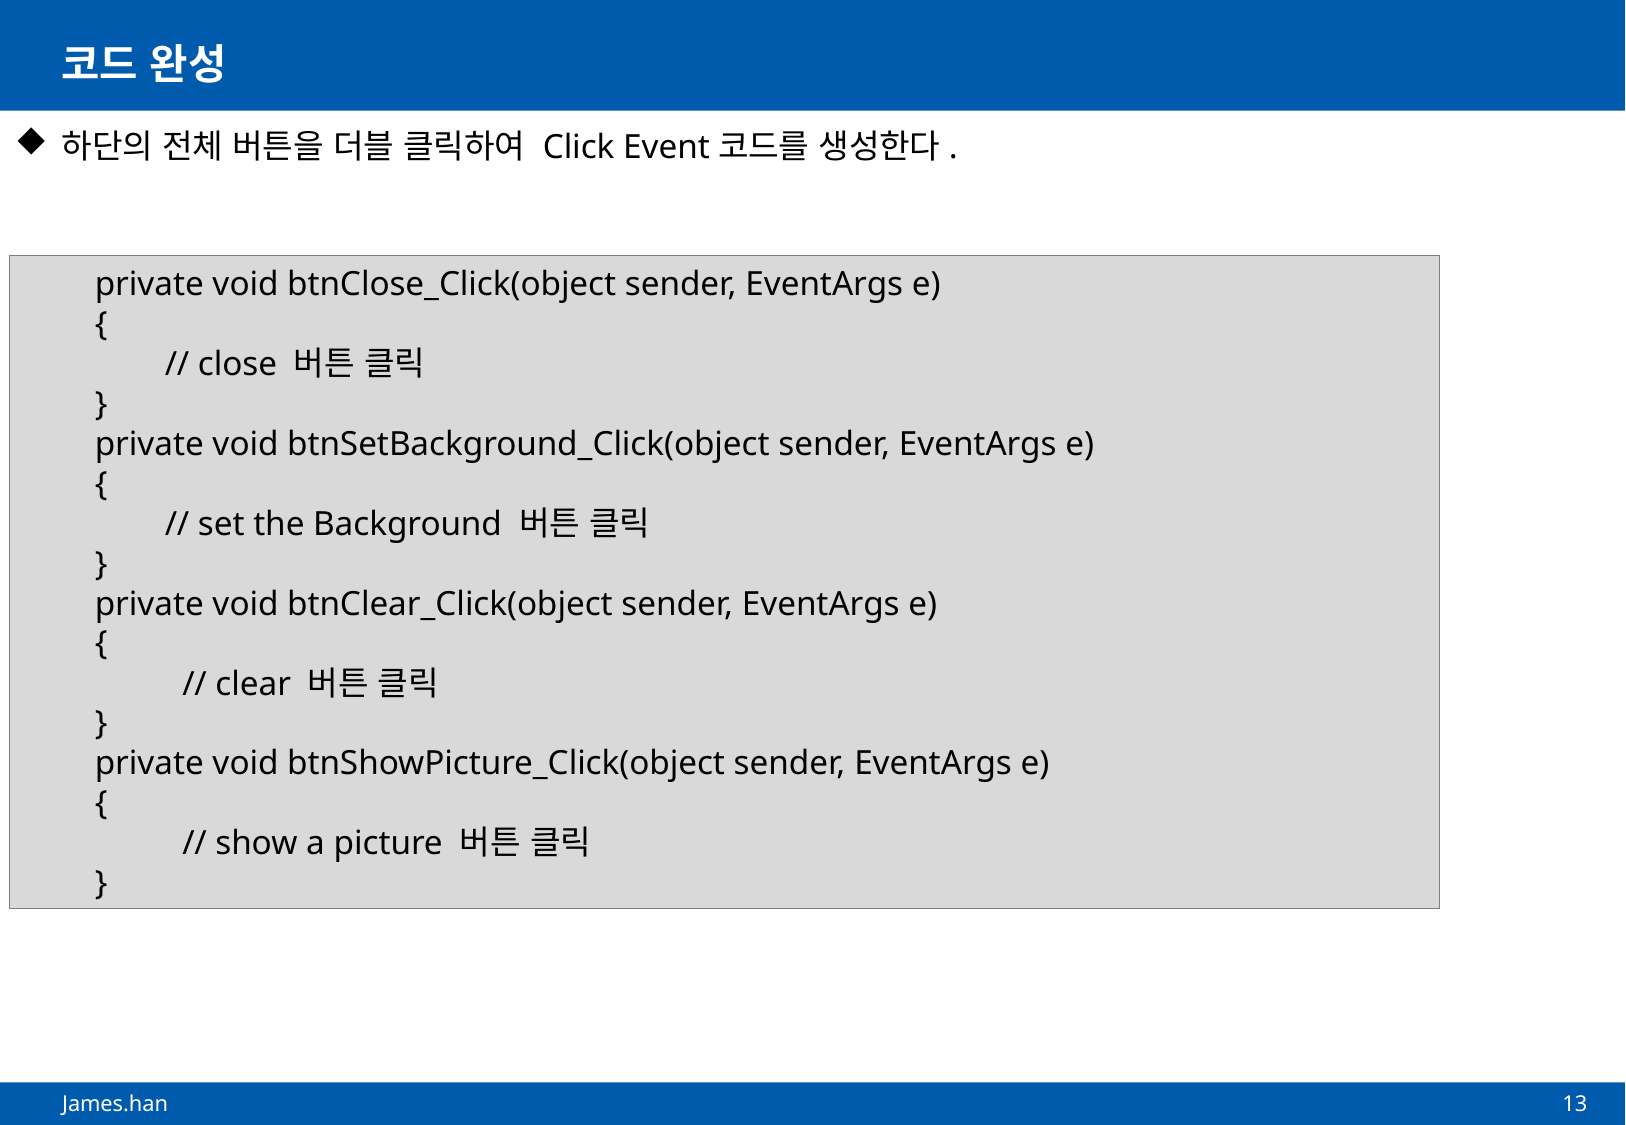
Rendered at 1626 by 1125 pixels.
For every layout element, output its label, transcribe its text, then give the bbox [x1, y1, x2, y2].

text_box 하단의 전체 버튼을 더블 클릭하여 Click Event코드를 생성한다. [0, 117, 1625, 1086]
text_box private void btnClose_Click(object sender, EventArgs e) { // close 버튼 클릭 } private void btnSetBackground_Click(object sender, EventArgs e) { // set the Background 버튼 클릭 } private void btnClear_Click(object sender, EventArgs e) { // clear 버튼 클릭 } private void btnShowPicture_Click(object sender, EventArgs e) { // show a picture 버튼 클릭 } [9, 255, 1440, 909]
slide_number 13 [1375, 1086, 1603, 1123]
title 코드 완성 [46, 37, 1581, 95]
